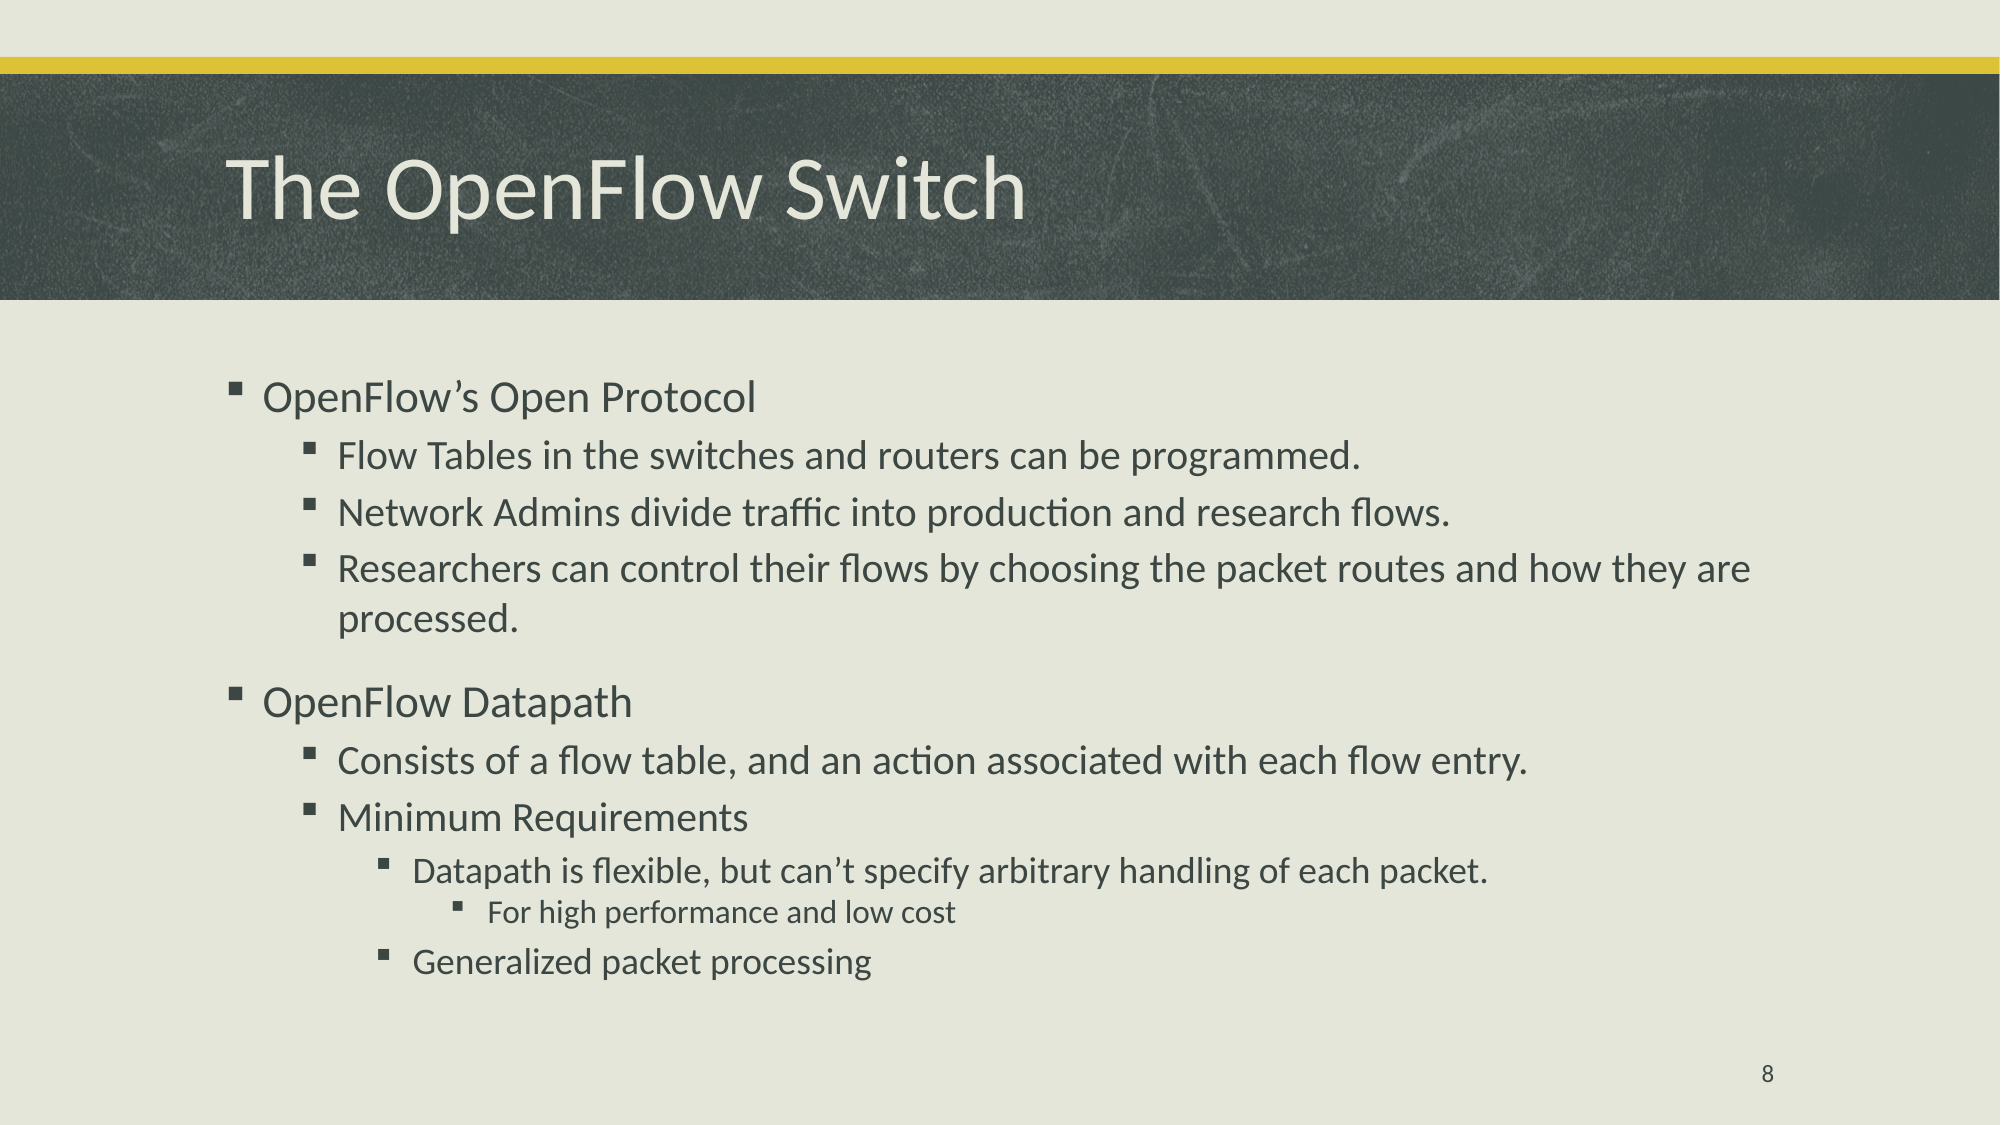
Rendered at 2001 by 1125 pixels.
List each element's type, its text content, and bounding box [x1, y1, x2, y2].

title The OpenFlow Switch [210, 76, 1790, 300]
picture [0, 74, 2000, 300]
slide_number 8 [1466, 1042, 1790, 1103]
list OpenFlow’s Open Protocol Flow Tables in the switches and routers can be programmed. Network Admins divide traffic into production and research flows. Researchers can control their flows by choosing the packet routes and how they are processed. OpenFlow Datapath Consists of a flow table, and an action associated with each flow entry. Minimum Requirements Datapath is flexible, but can’t specify arbitrary handling of each packet. For high performance and low cost Generalized packet processing [210, 359, 1790, 1014]
